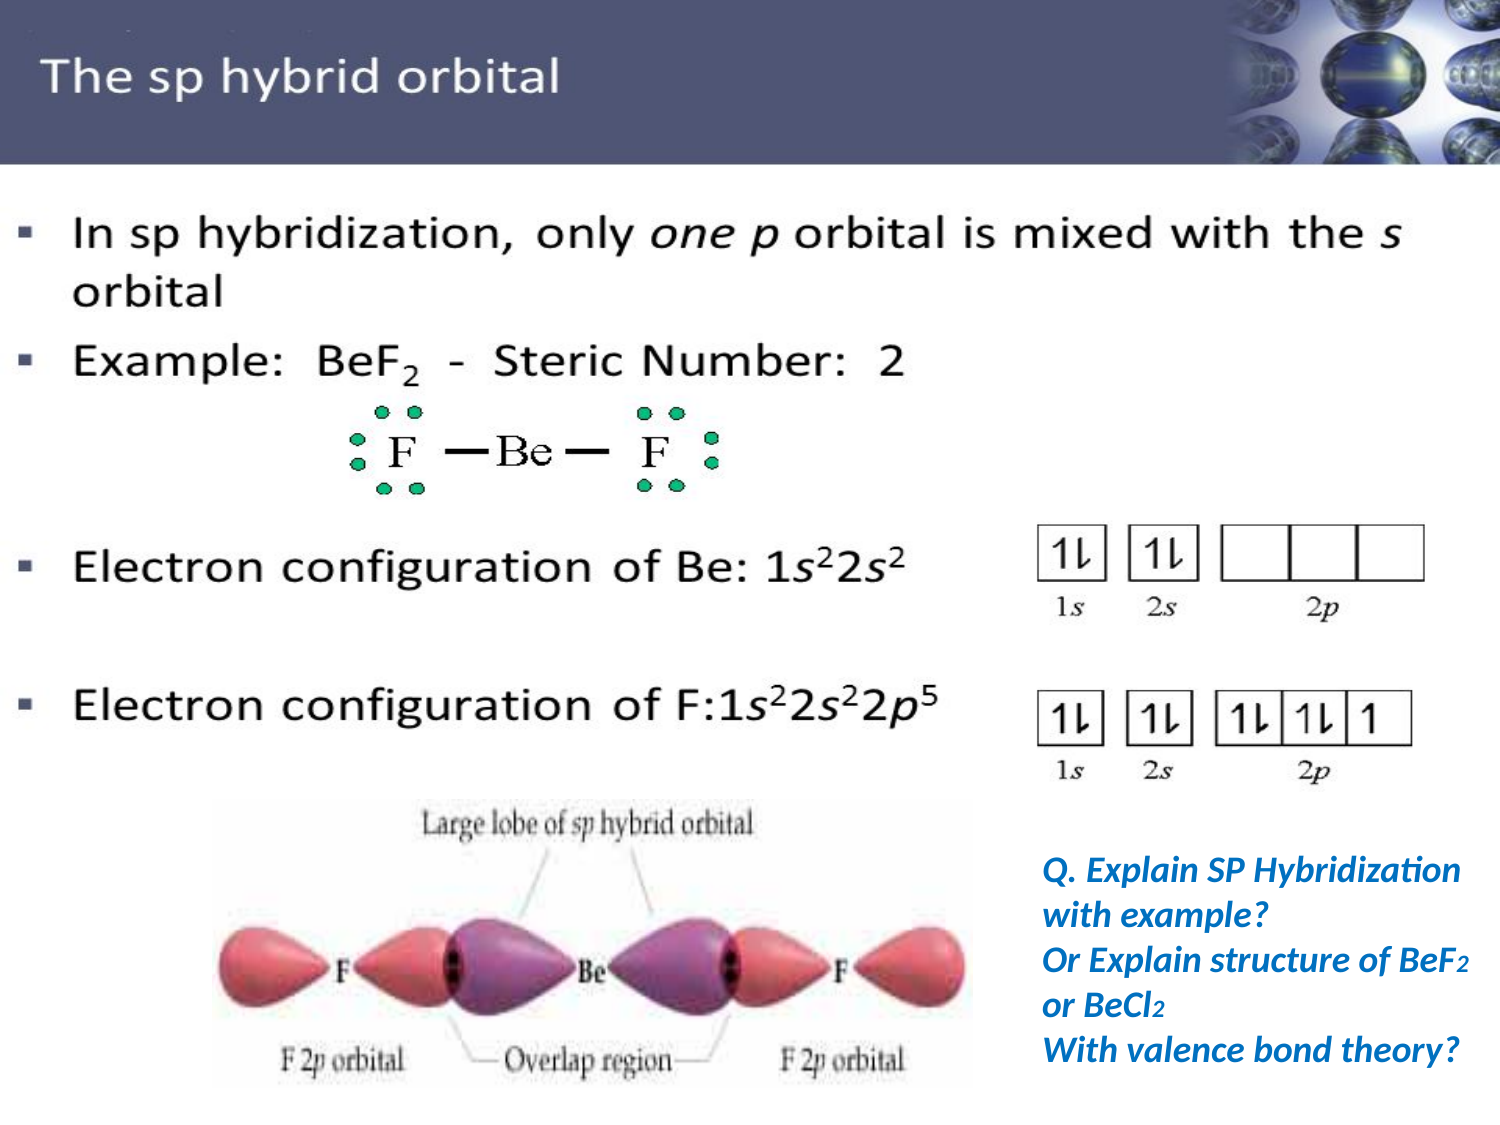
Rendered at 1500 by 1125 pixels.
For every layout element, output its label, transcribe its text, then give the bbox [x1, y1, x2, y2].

picture [0, 0, 1500, 1088]
text_box Q. Explain SP Hybridization with example? Or Explain structure of BeF2 or BeCl2 With valence bond theory? [1027, 947, 1493, 1078]
